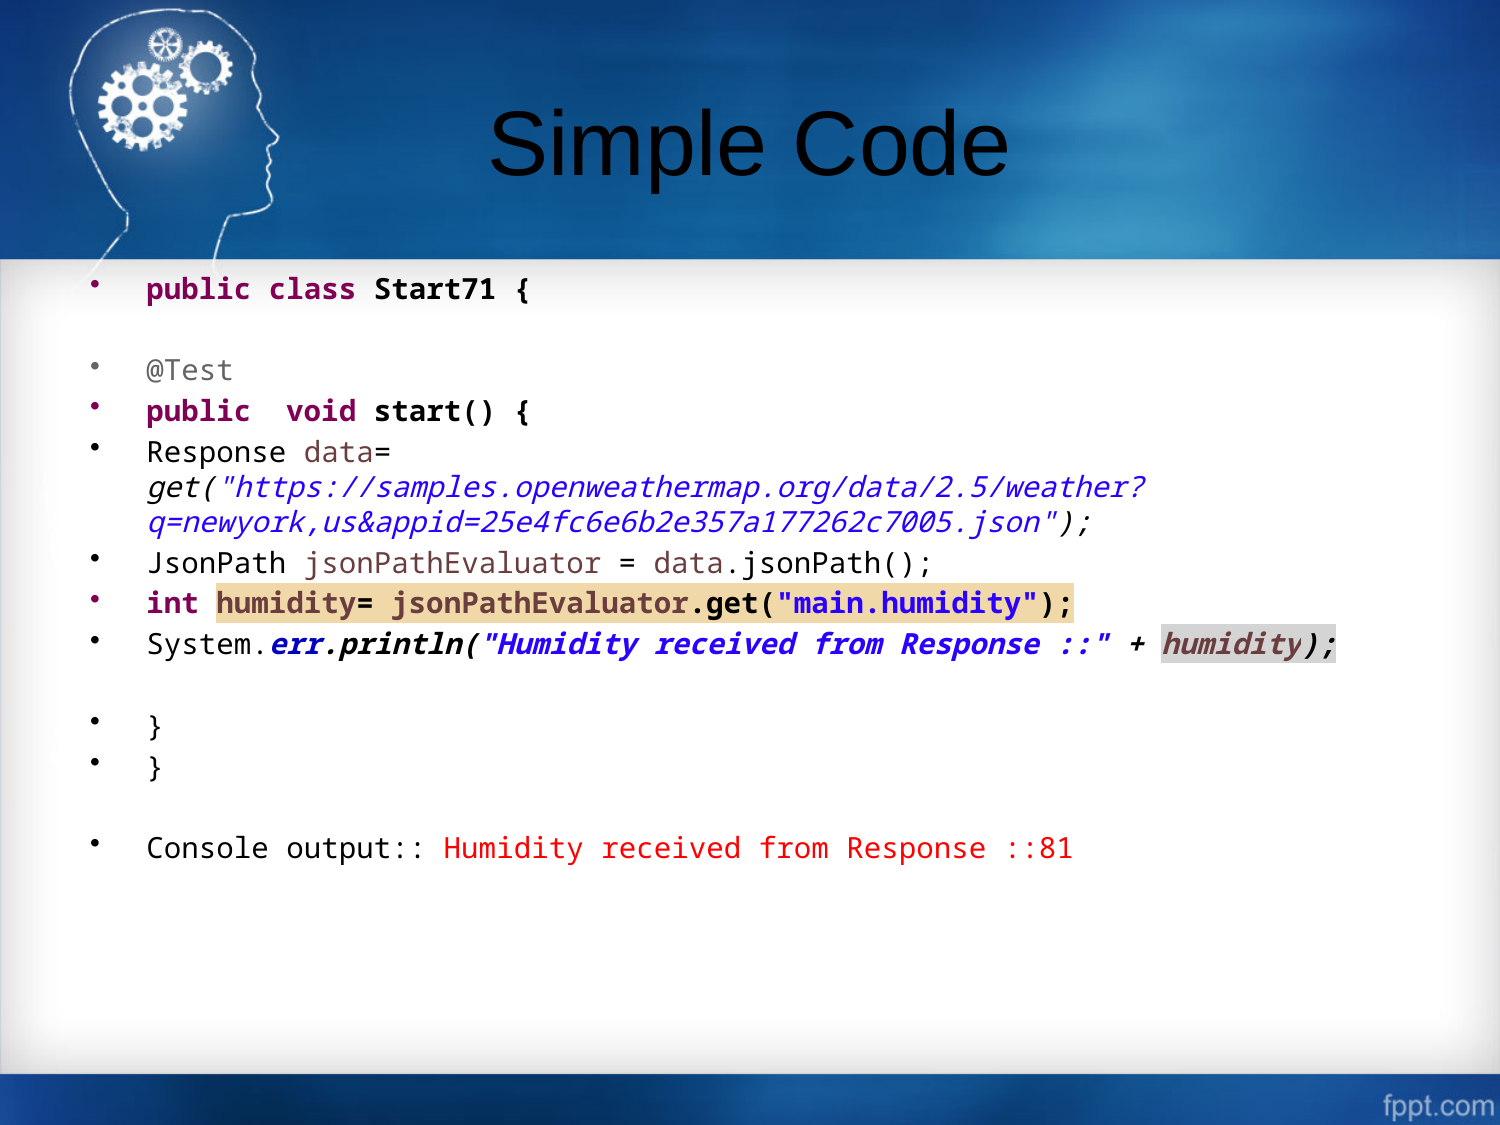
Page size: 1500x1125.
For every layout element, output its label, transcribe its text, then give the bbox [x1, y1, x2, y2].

picture [0, 0, 1500, 1125]
title Simple Code [75, 45, 1425, 233]
list public class Start71 { @Test public void start() { Response data= get("https://samples.openweathermap.org/data/2.5/weather?q=newyork,us&appid=25e4fc6e6b2e357a177262c7005.json"); JsonPath jsonPathEvaluator = data.jsonPath(); int humidity= jsonPathEvaluator.get("main.humidity"); System.err.println("Humidity received from Response ::" + humidity); } } Console output:: Humidity received from Response ::81 [75, 262, 1425, 1005]
